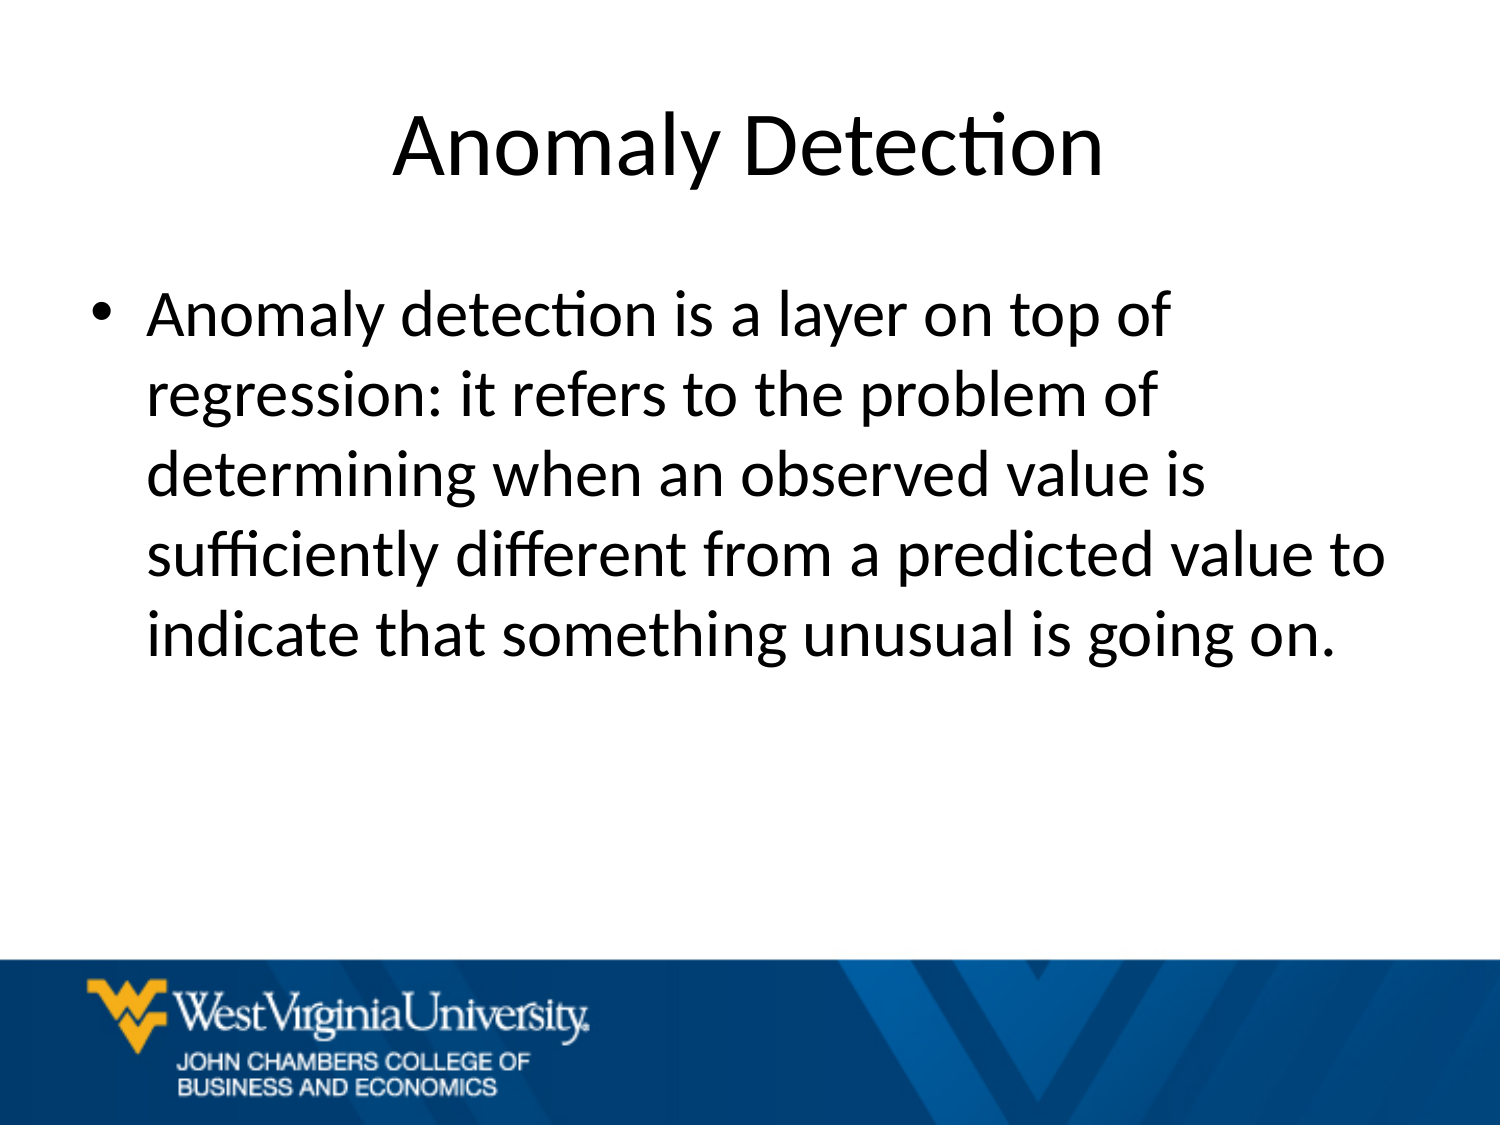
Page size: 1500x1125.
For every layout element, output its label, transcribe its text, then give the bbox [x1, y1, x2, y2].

title Anomaly Detection [75, 45, 1425, 233]
picture [0, 0, 1500, 1125]
list Anomaly detection is a layer on top of regression: it refers to the problem of determining when an observed value is sufficiently different from a predicted value to indicate that something unusual is going on. [75, 262, 1425, 1005]
